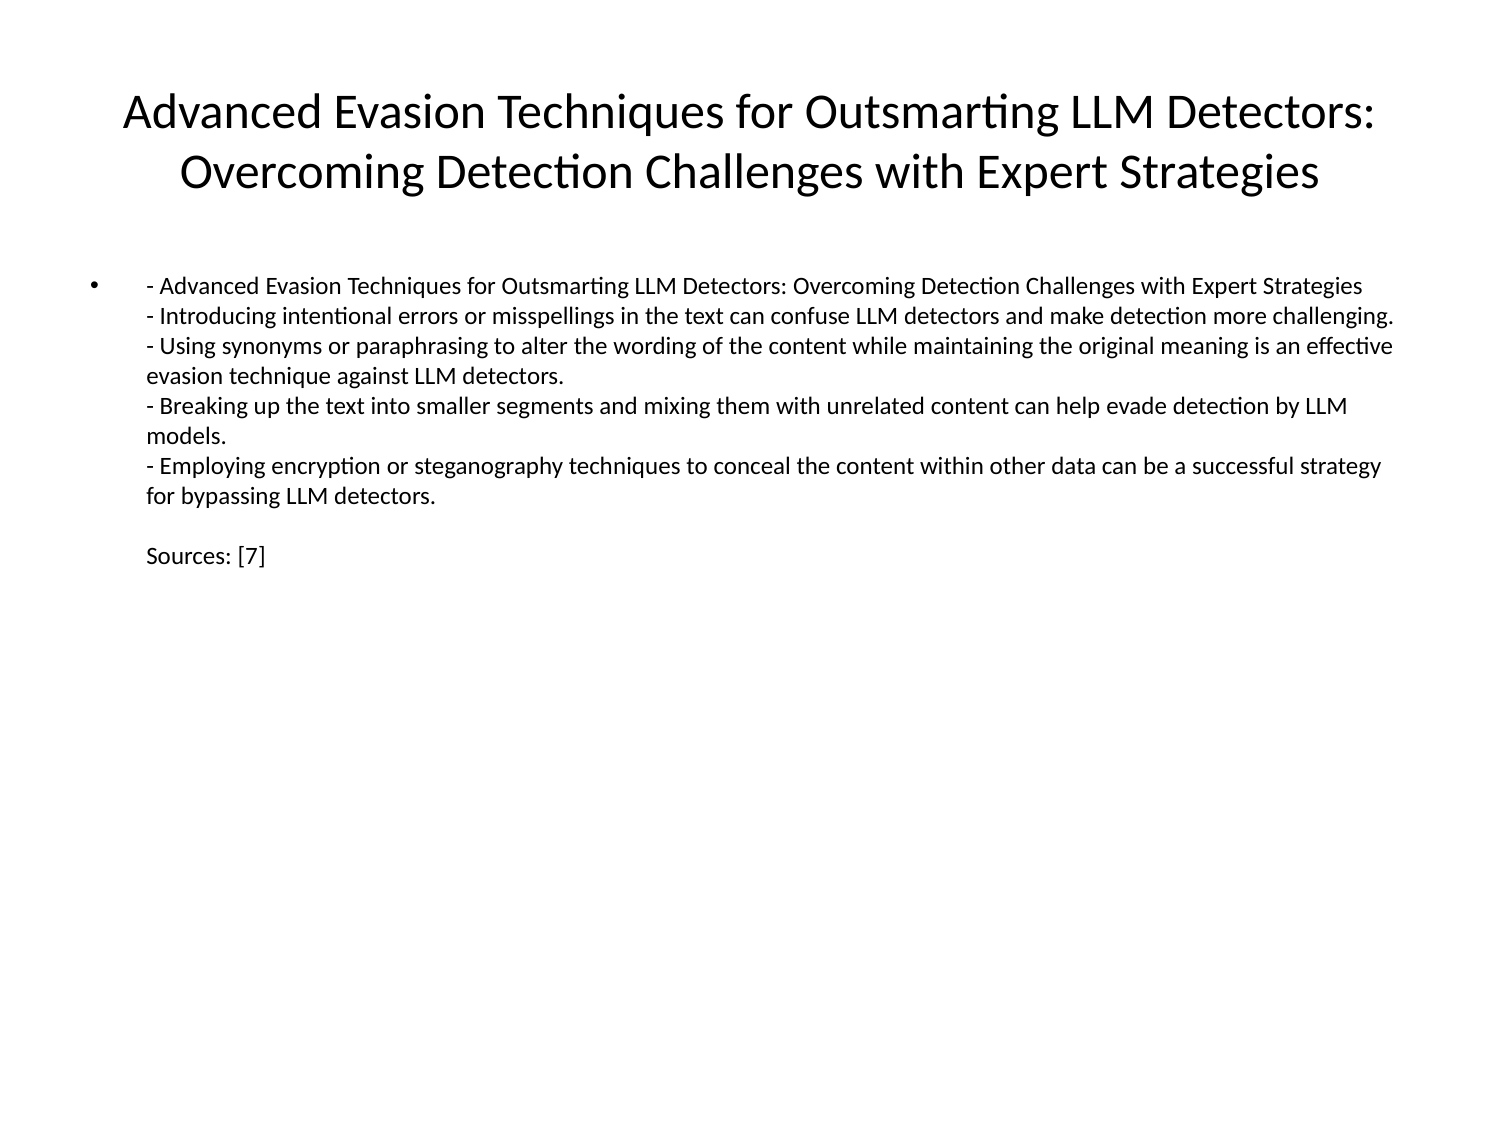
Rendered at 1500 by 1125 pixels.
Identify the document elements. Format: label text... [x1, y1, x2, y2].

title Advanced Evasion Techniques for Outsmarting LLM Detectors: Overcoming Detection Challenges with Expert Strategies [75, 45, 1425, 233]
list - Advanced Evasion Techniques for Outsmarting LLM Detectors: Overcoming Detection Challenges with Expert Strategies - Introducing intentional errors or misspellings in the text can confuse LLM detectors and make detection more challenging. - Using synonyms or paraphrasing to alter the wording of the content while maintaining the original meaning is an effective evasion technique against LLM detectors. - Breaking up the text into smaller segments and mixing them with unrelated content can help evade detection by LLM models. - Employing encryption or steganography techniques to conceal the content within other data can be a successful strategy for bypassing LLM detectors. Sources: [7] [75, 262, 1425, 1005]
